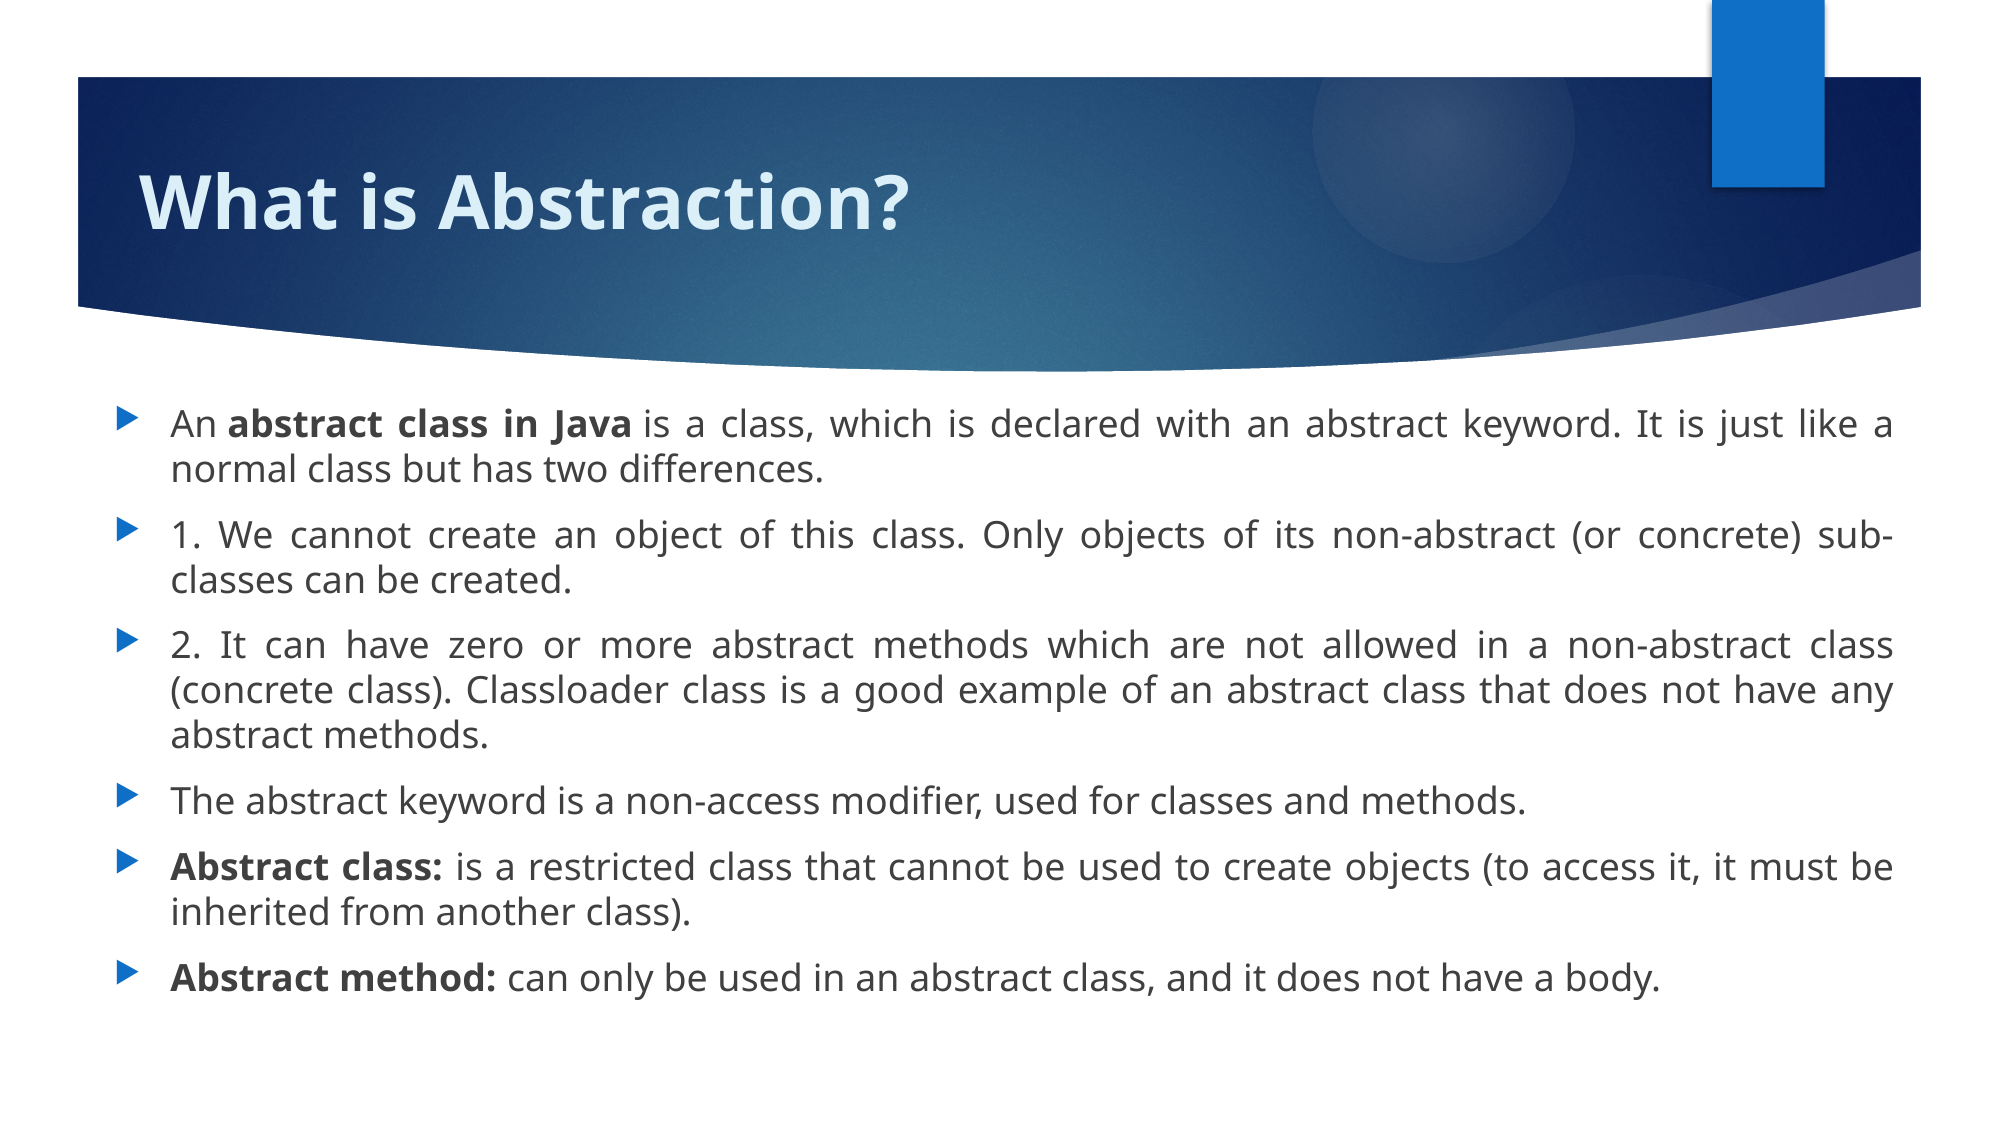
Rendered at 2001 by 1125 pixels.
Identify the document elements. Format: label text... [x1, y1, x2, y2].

list An abstract class in Java is a class, which is declared with an abstract keyword. It is just like a normal class but has two differences. 1. We cannot create an object of this class. Only objects of its non-abstract (or concrete) sub-classes can be created. 2. It can have zero or more abstract methods which are not allowed in a non-abstract class (concrete class). Classloader class is a good example of an abstract class that does not have any abstract methods. The abstract keyword is a non-access modifier, used for classes and methods. Abstract class: is a restricted class that cannot be used to create objects (to access it, it must be inherited from another class). Abstract method: can only be used in an abstract class, and it does not have a body. [99, 392, 1911, 1046]
title What is Abstraction? [124, 141, 1563, 258]
